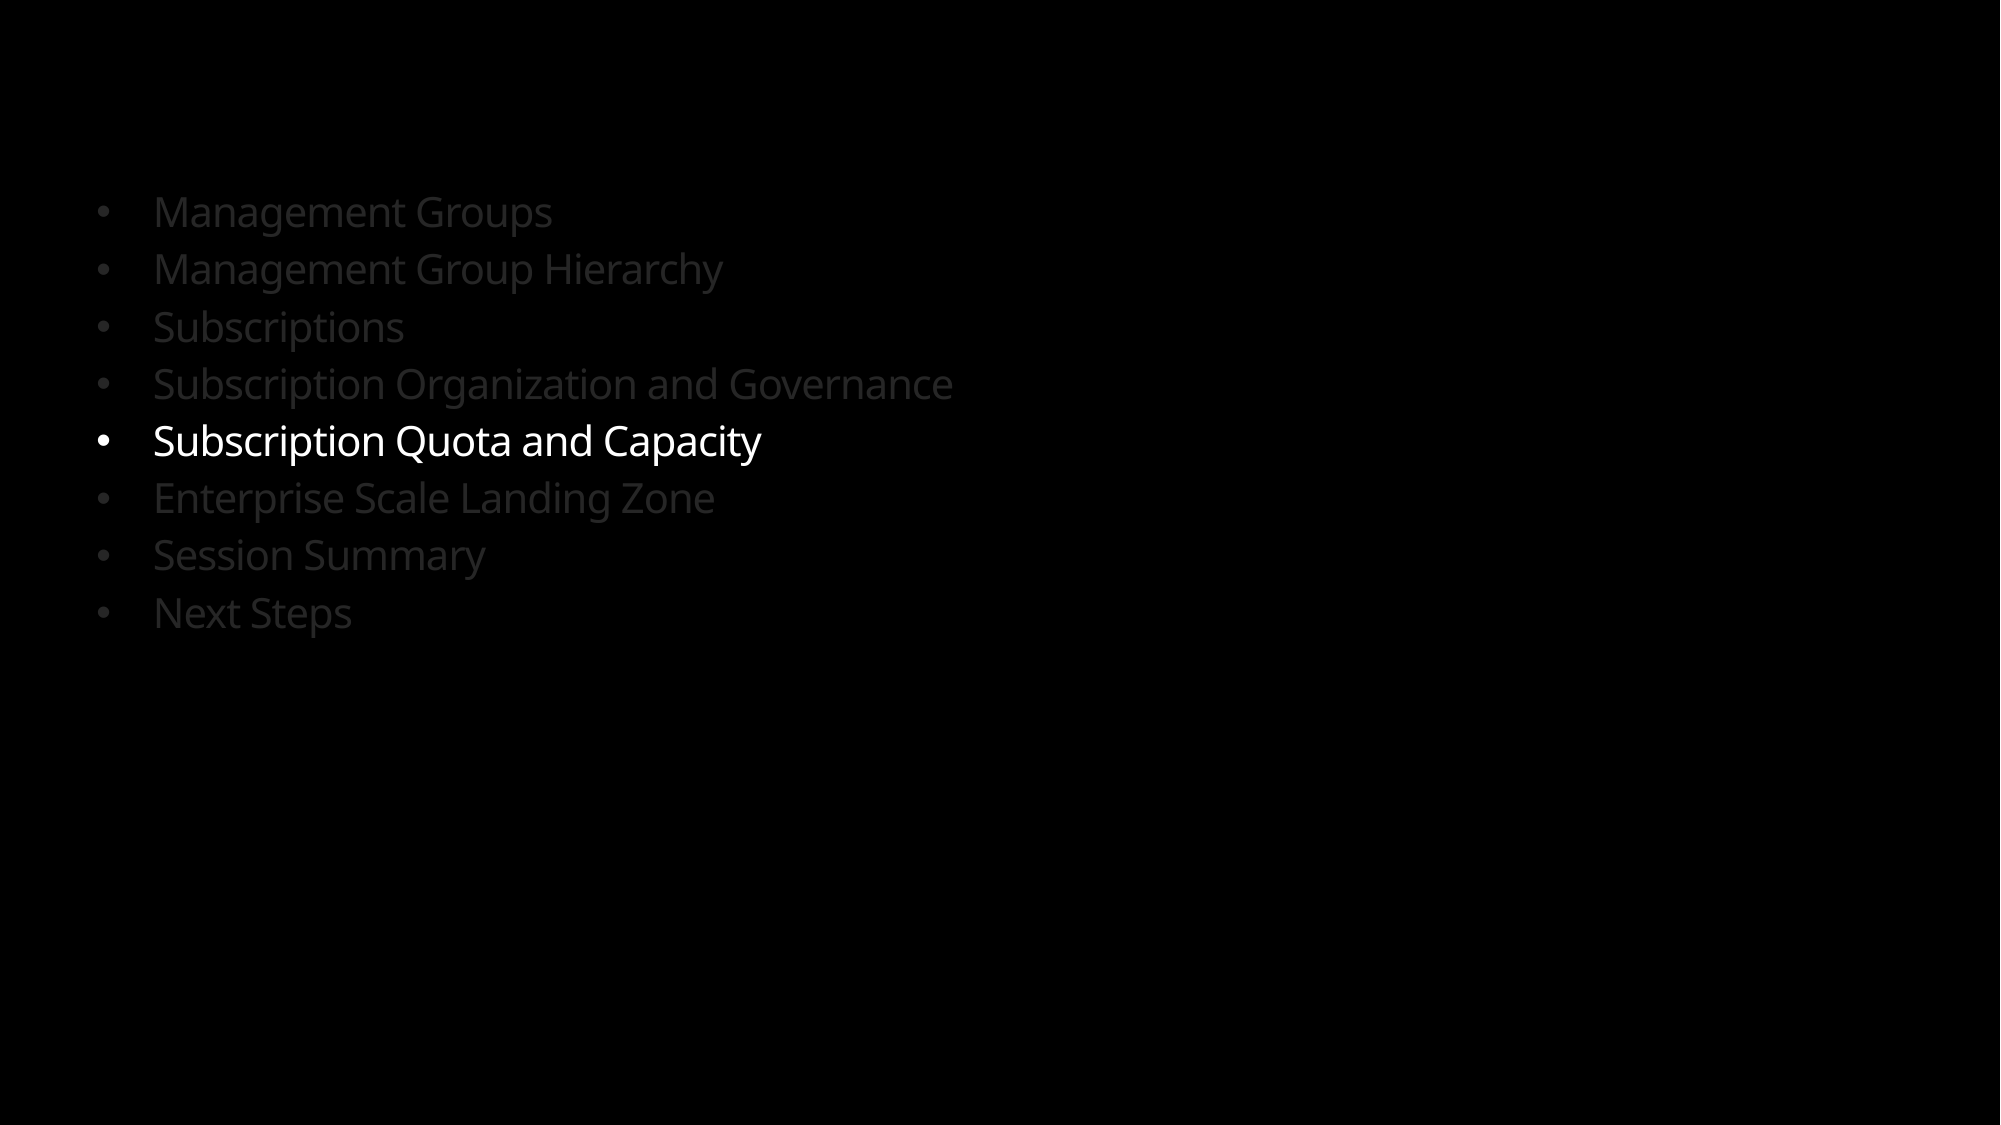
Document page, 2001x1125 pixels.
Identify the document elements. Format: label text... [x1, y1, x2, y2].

text_box Management Groups Management Group Hierarchy Subscriptions Subscription Organization and Governance Subscription Quota and Capacity Enterprise Scale Landing Zone Session Summary Next Steps [66, 179, 1159, 661]
